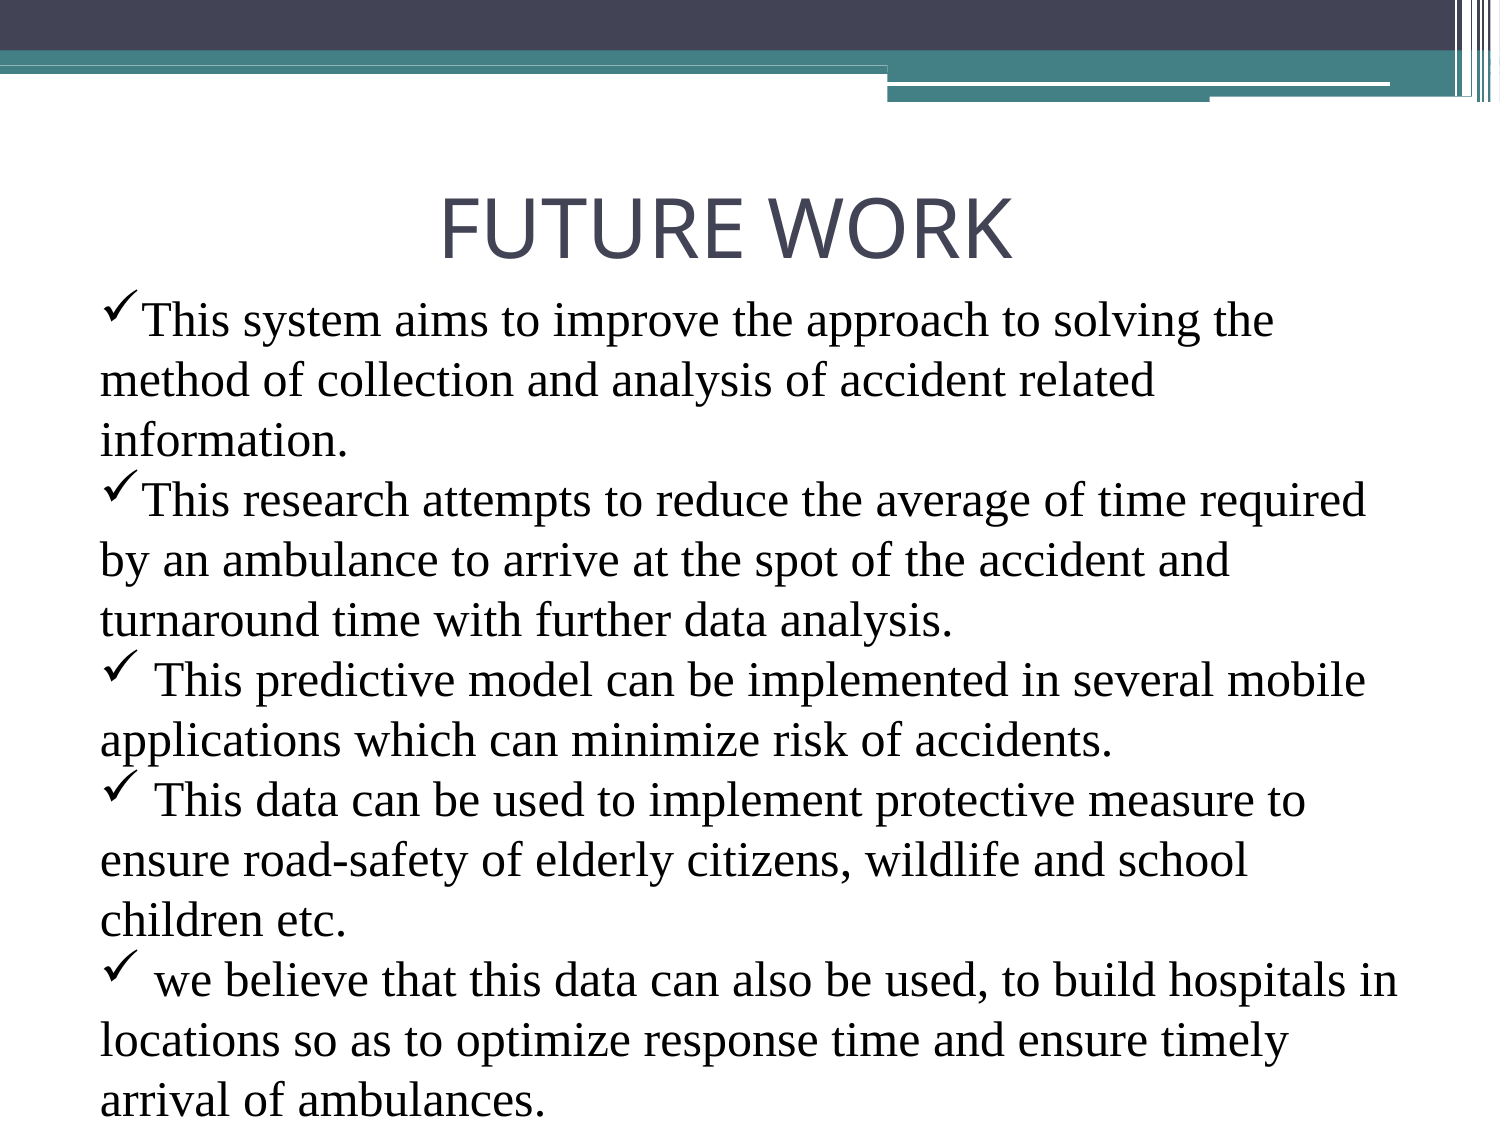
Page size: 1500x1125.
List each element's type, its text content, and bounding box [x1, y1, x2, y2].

title FUTURE WORK [437, 174, 1199, 226]
list This system aims to improve the approach to solving the method of collection and analysis of accident related information. This research attempts to reduce the average of time required by an ambulance to arrive at the spot of the accident and turnaround time with further data analysis. This predictive model can be implemented in several mobile applications which can minimize risk of accidents. This data can be used to implement protective measure to ensure road-safety of elderly citizens, wildlife and school children etc. we believe that this data can also be used, to build hospitals in locations so as to optimize response time and ensure timely arrival of ambulances. [99, 226, 1416, 1125]
